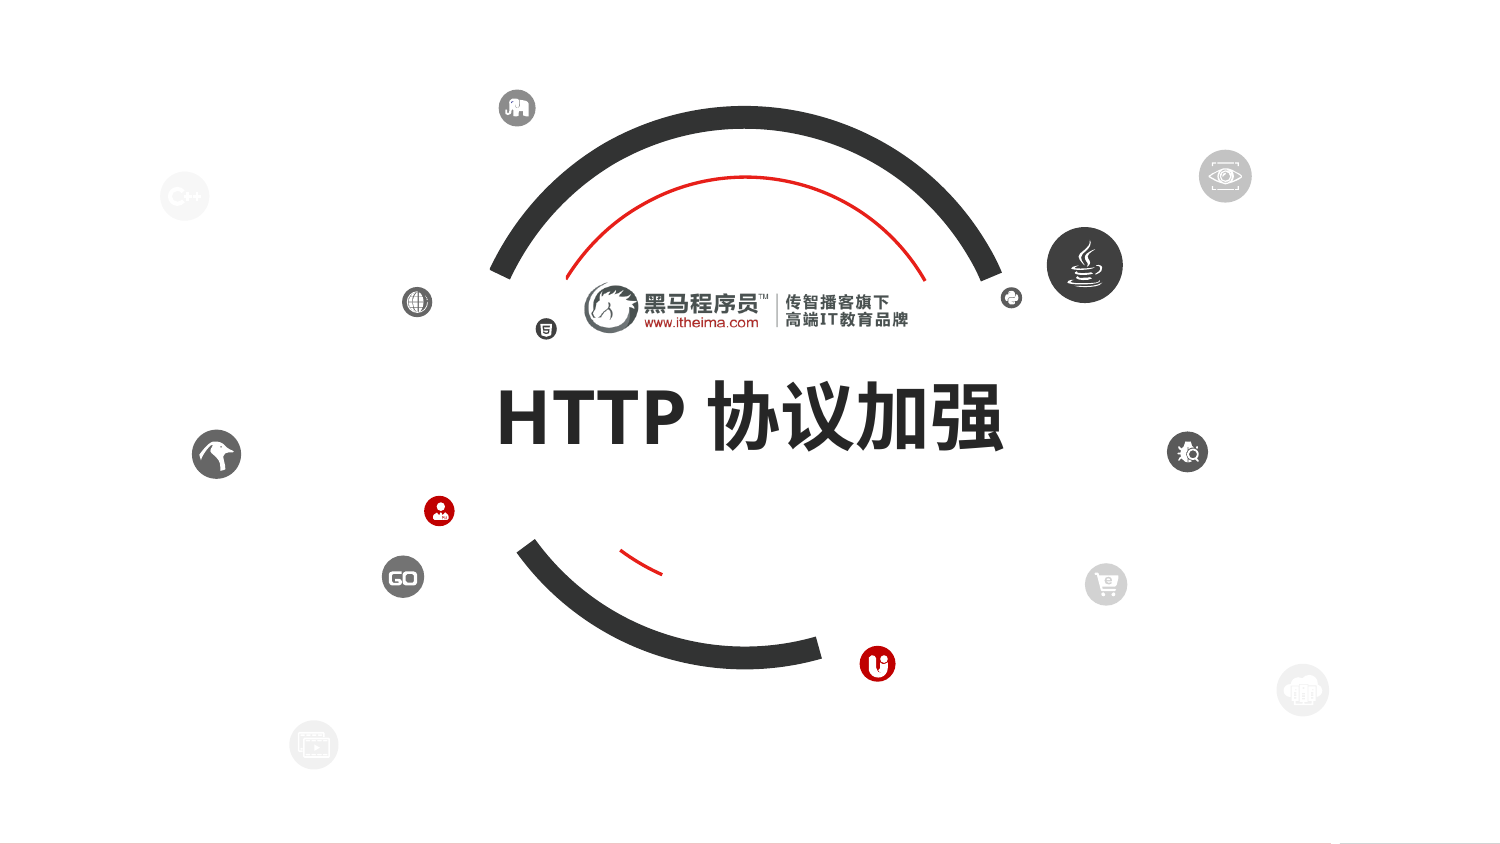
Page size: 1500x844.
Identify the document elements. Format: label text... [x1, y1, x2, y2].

title HTTP协议加强 [187, 138, 1313, 469]
